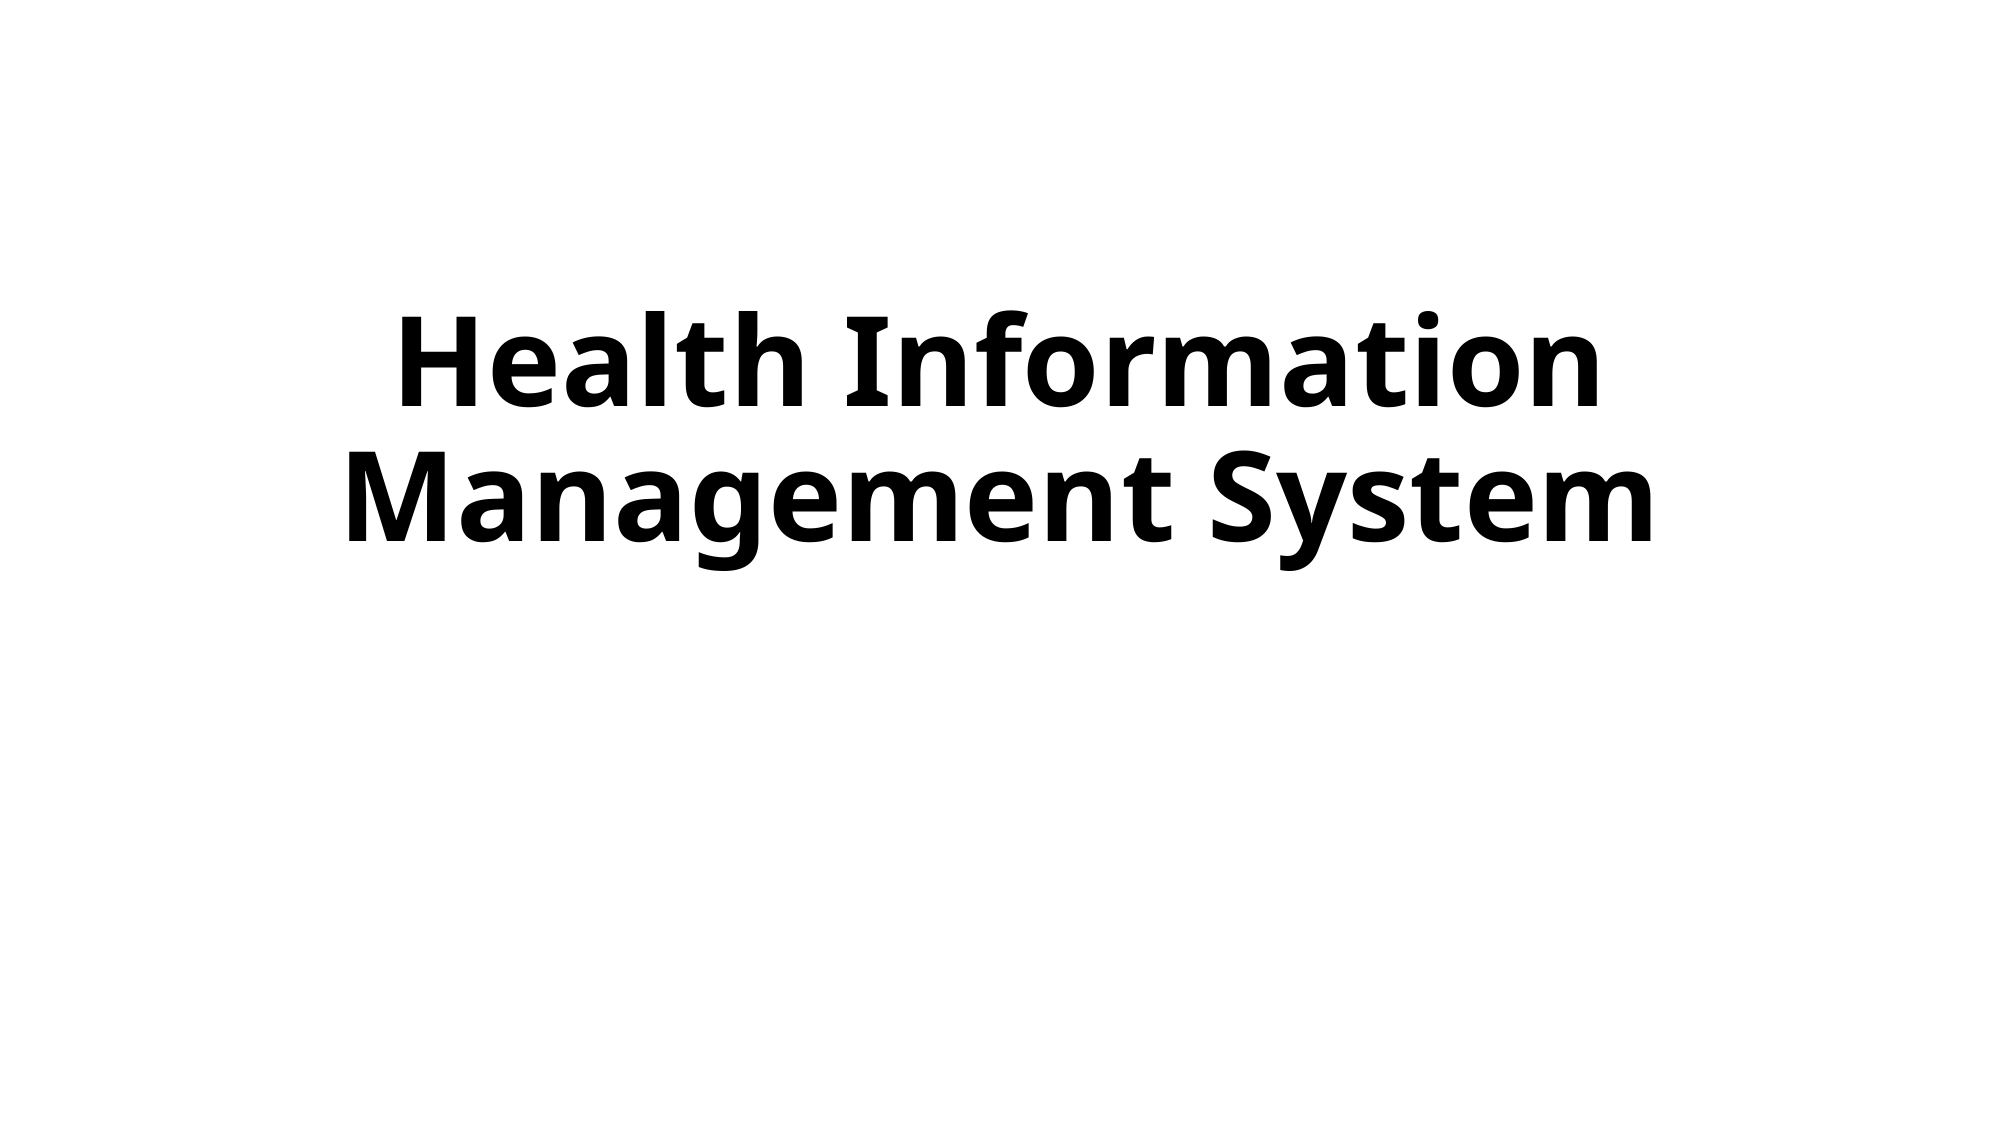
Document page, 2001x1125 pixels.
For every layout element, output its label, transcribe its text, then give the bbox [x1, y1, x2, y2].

title Health Information Management System [249, 184, 1750, 576]
